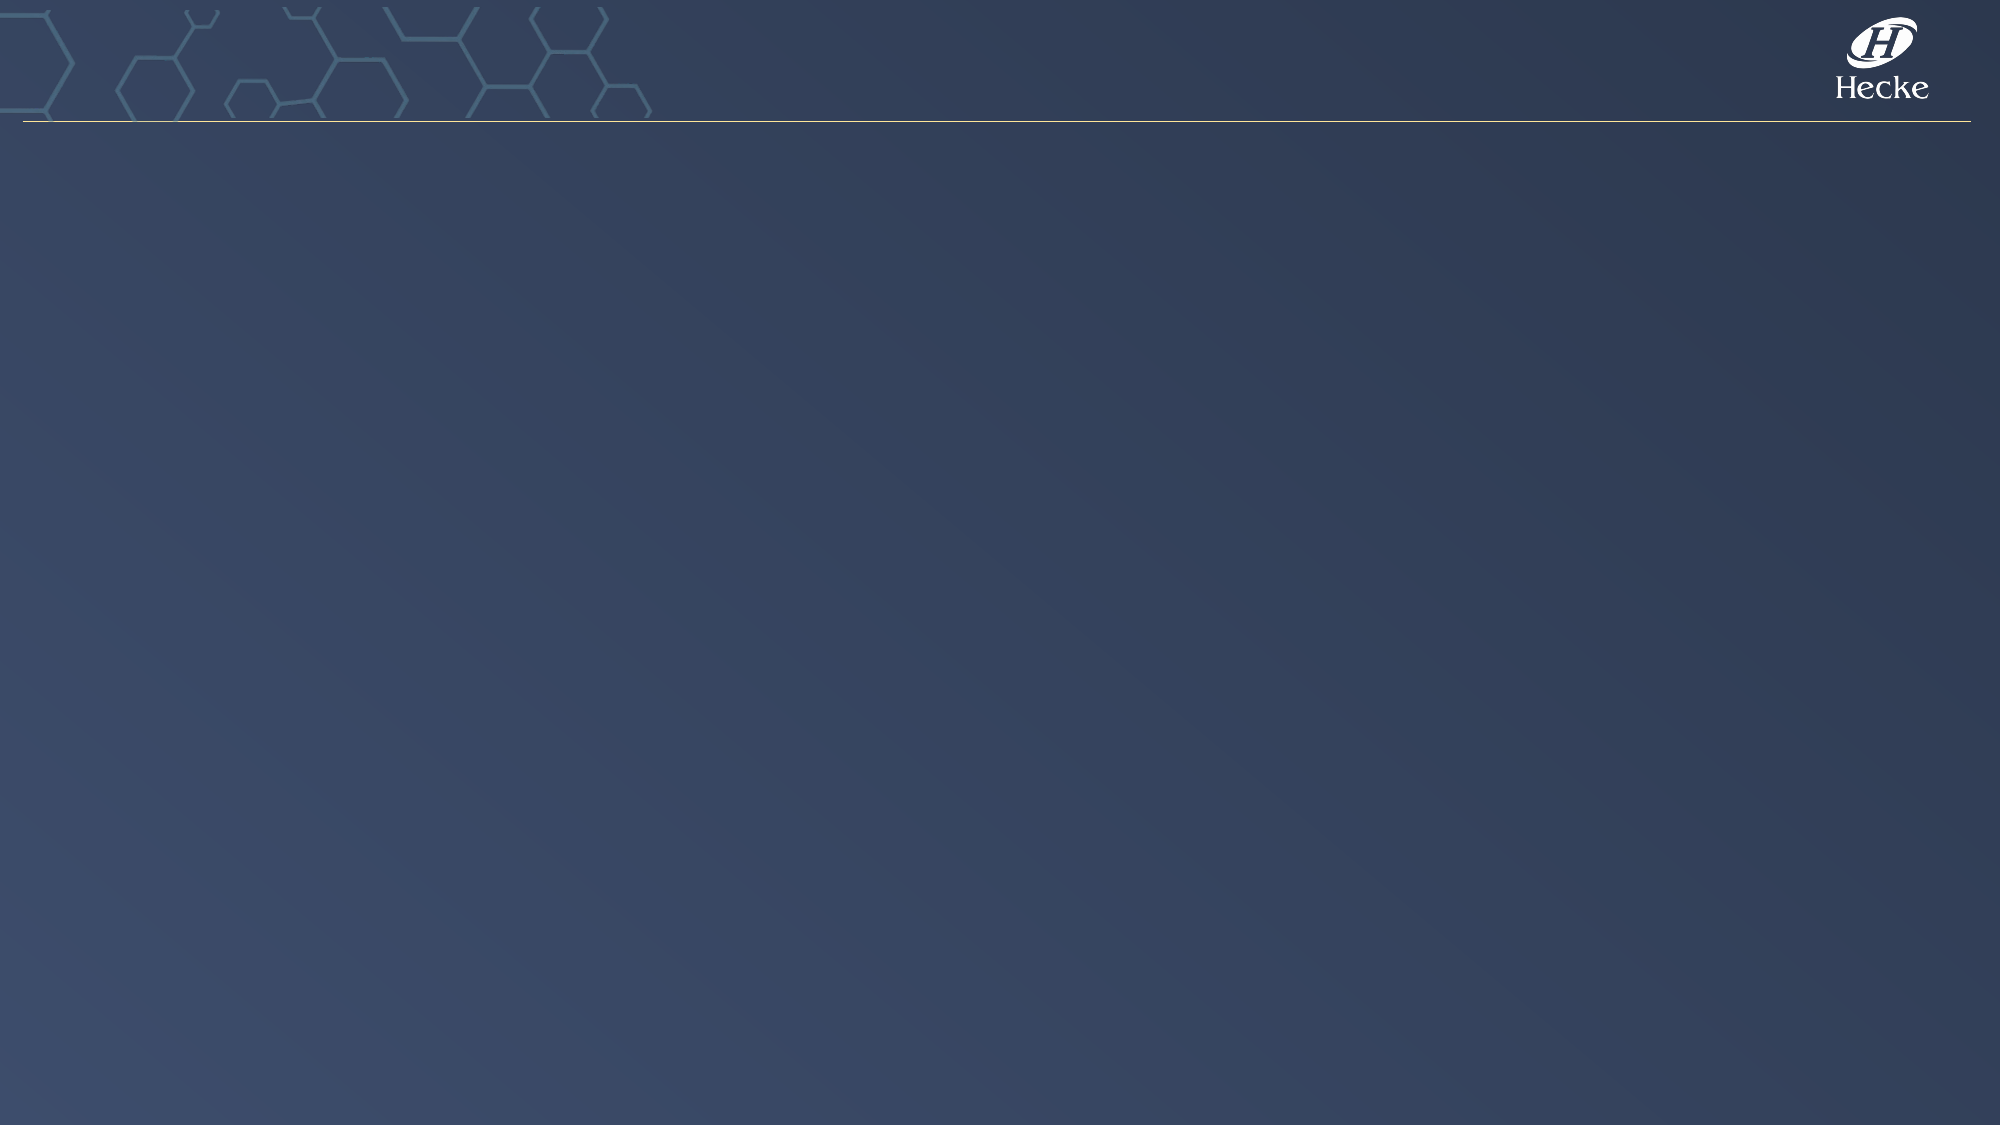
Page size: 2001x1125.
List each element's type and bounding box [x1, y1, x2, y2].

text_box [0, 7, 753, 122]
picture [1832, 14, 1932, 103]
